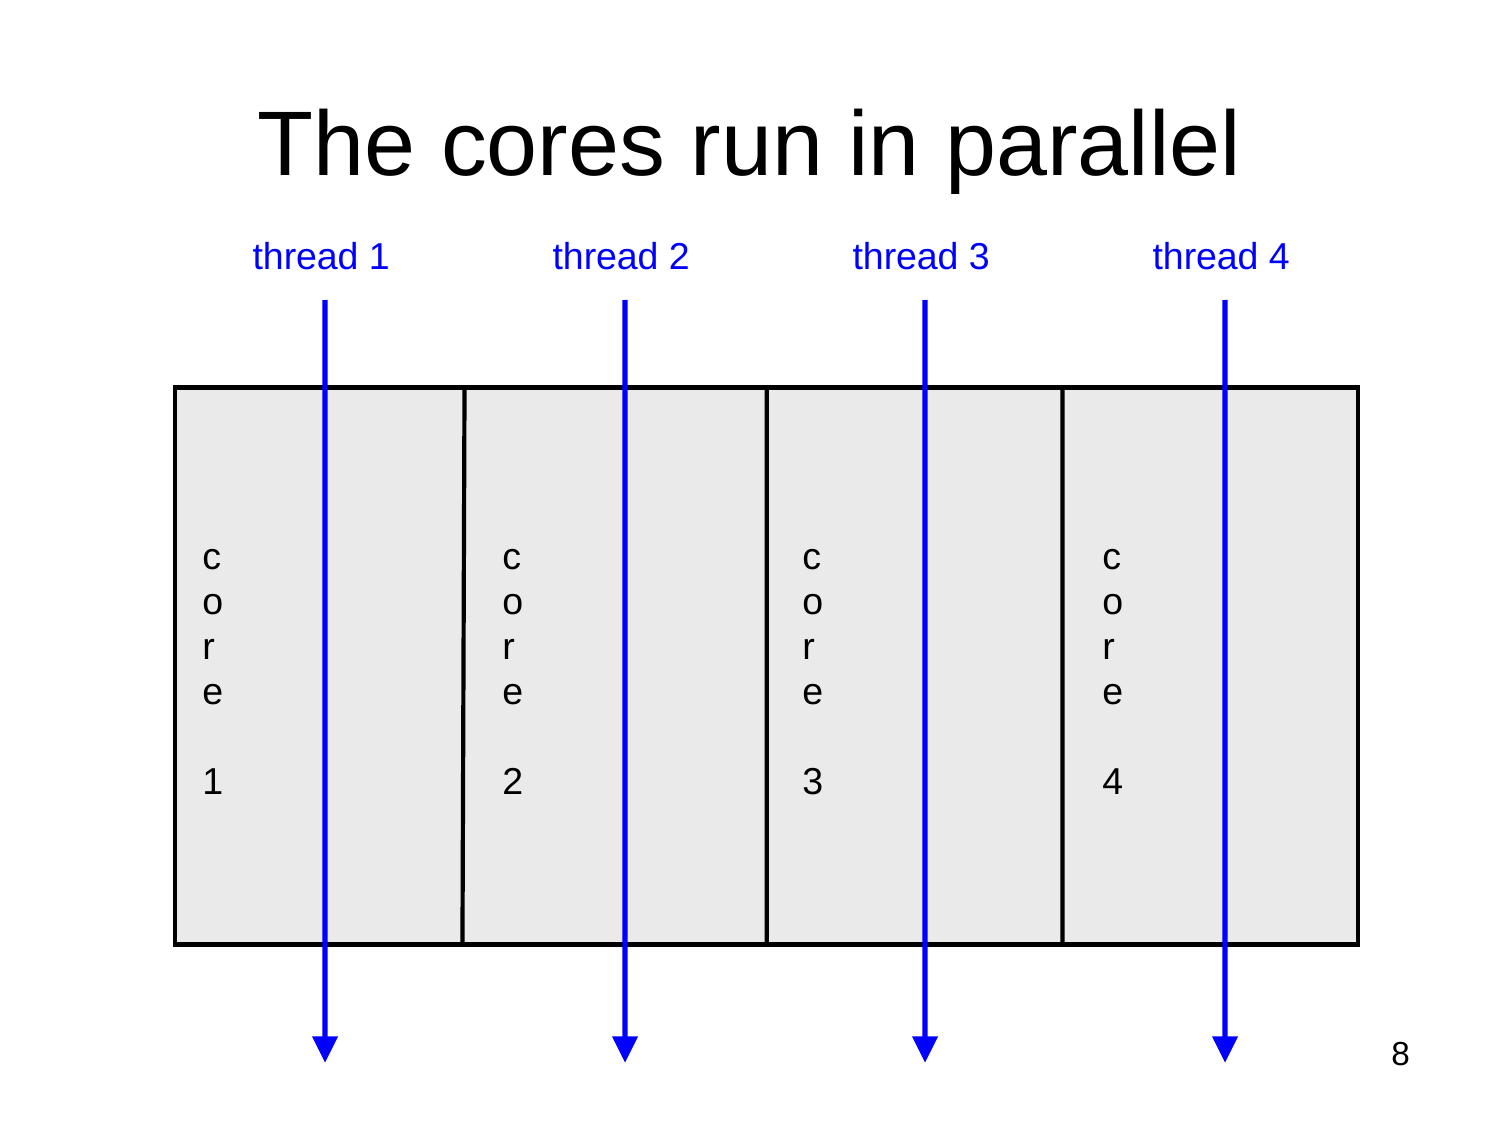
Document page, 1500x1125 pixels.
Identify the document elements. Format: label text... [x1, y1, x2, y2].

text_box [326, 387, 624, 945]
text_box [314, 299, 336, 1063]
text_box [1226, 387, 1358, 945]
text_box core 1 [187, 524, 242, 810]
text_box thread 3 [837, 224, 1005, 285]
text_box [614, 299, 636, 1063]
text_box [174, 387, 324, 945]
text_box [914, 299, 936, 1063]
text_box core 3 [787, 524, 842, 810]
text_box core 2 [487, 524, 542, 810]
slide_number 8 [1074, 1024, 1426, 1103]
text_box [626, 387, 924, 945]
text_box thread 4 [1137, 224, 1305, 285]
text_box thread 1 [237, 224, 405, 285]
title The cores run in parallel [74, 44, 1426, 233]
text_box core 4 [1087, 524, 1142, 810]
text_box [926, 387, 1224, 945]
text_box [1214, 299, 1236, 1063]
text_box thread 2 [537, 224, 705, 285]
